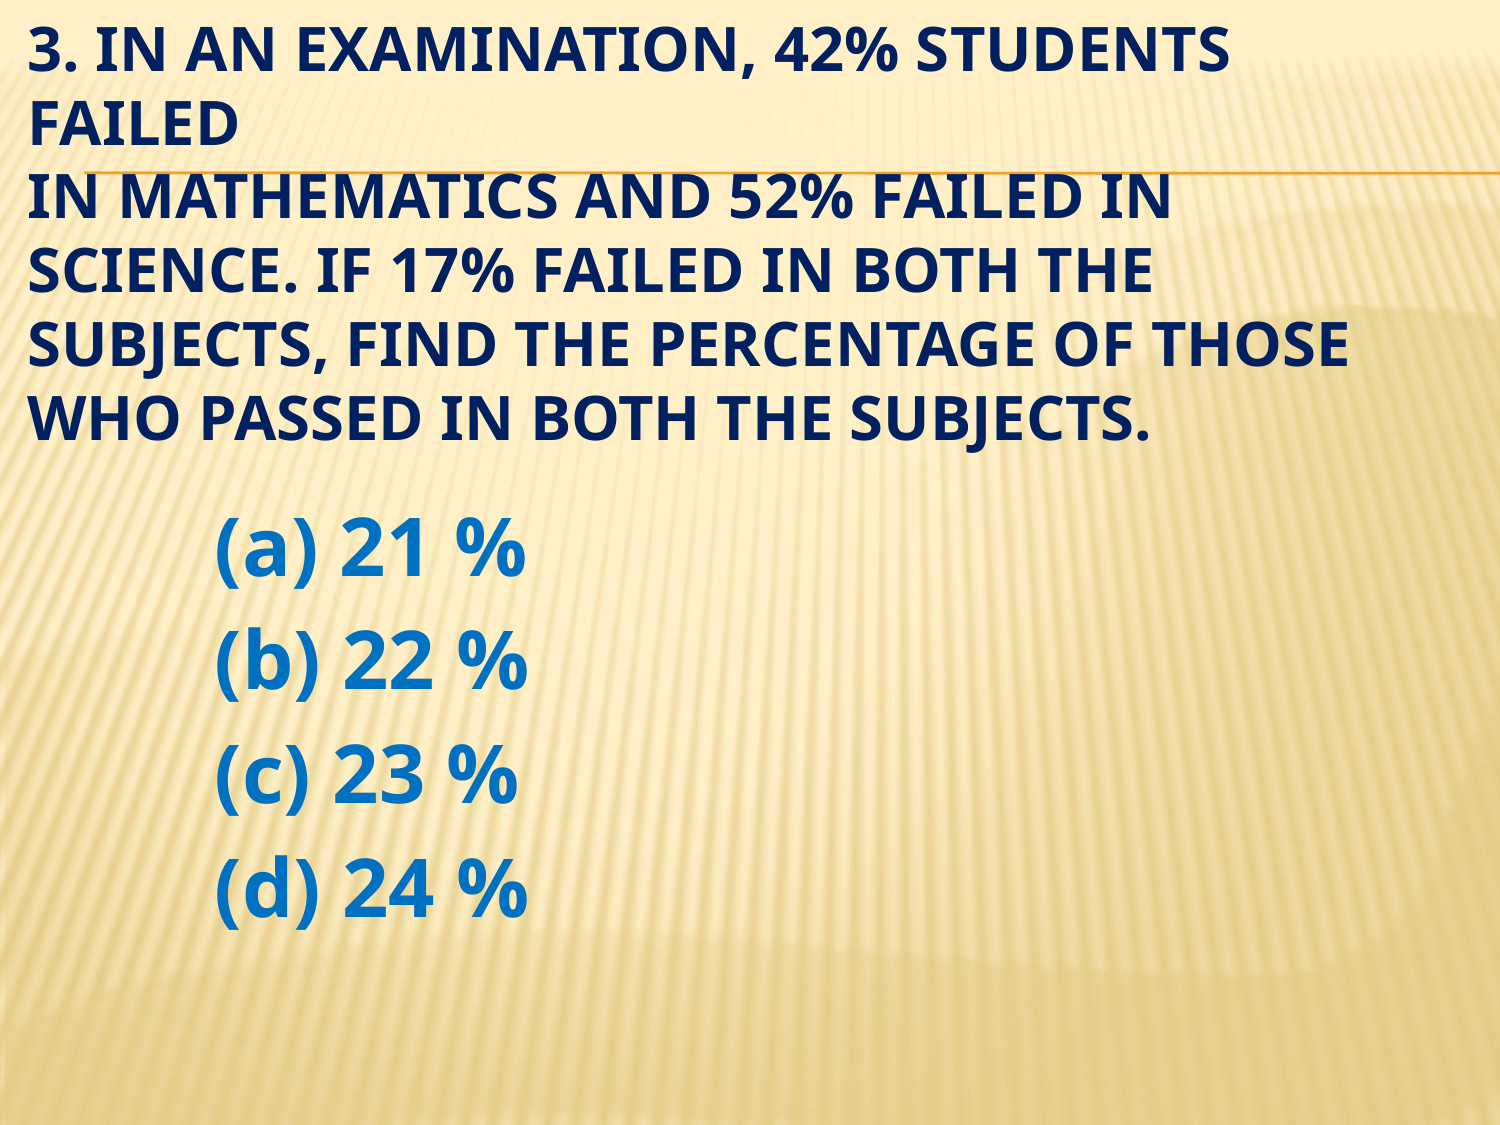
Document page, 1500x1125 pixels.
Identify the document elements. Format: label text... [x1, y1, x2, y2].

list (a) 21 % (b) 22 % (c) 23 % (d) 24 % [50, 487, 1475, 998]
title 3. In an examination, 42% students failed in Mathematics and 52% failed in Science. If 17% failed in both the subjects, find the percentage of those who passed in both the subjects. [12, 0, 1475, 463]
